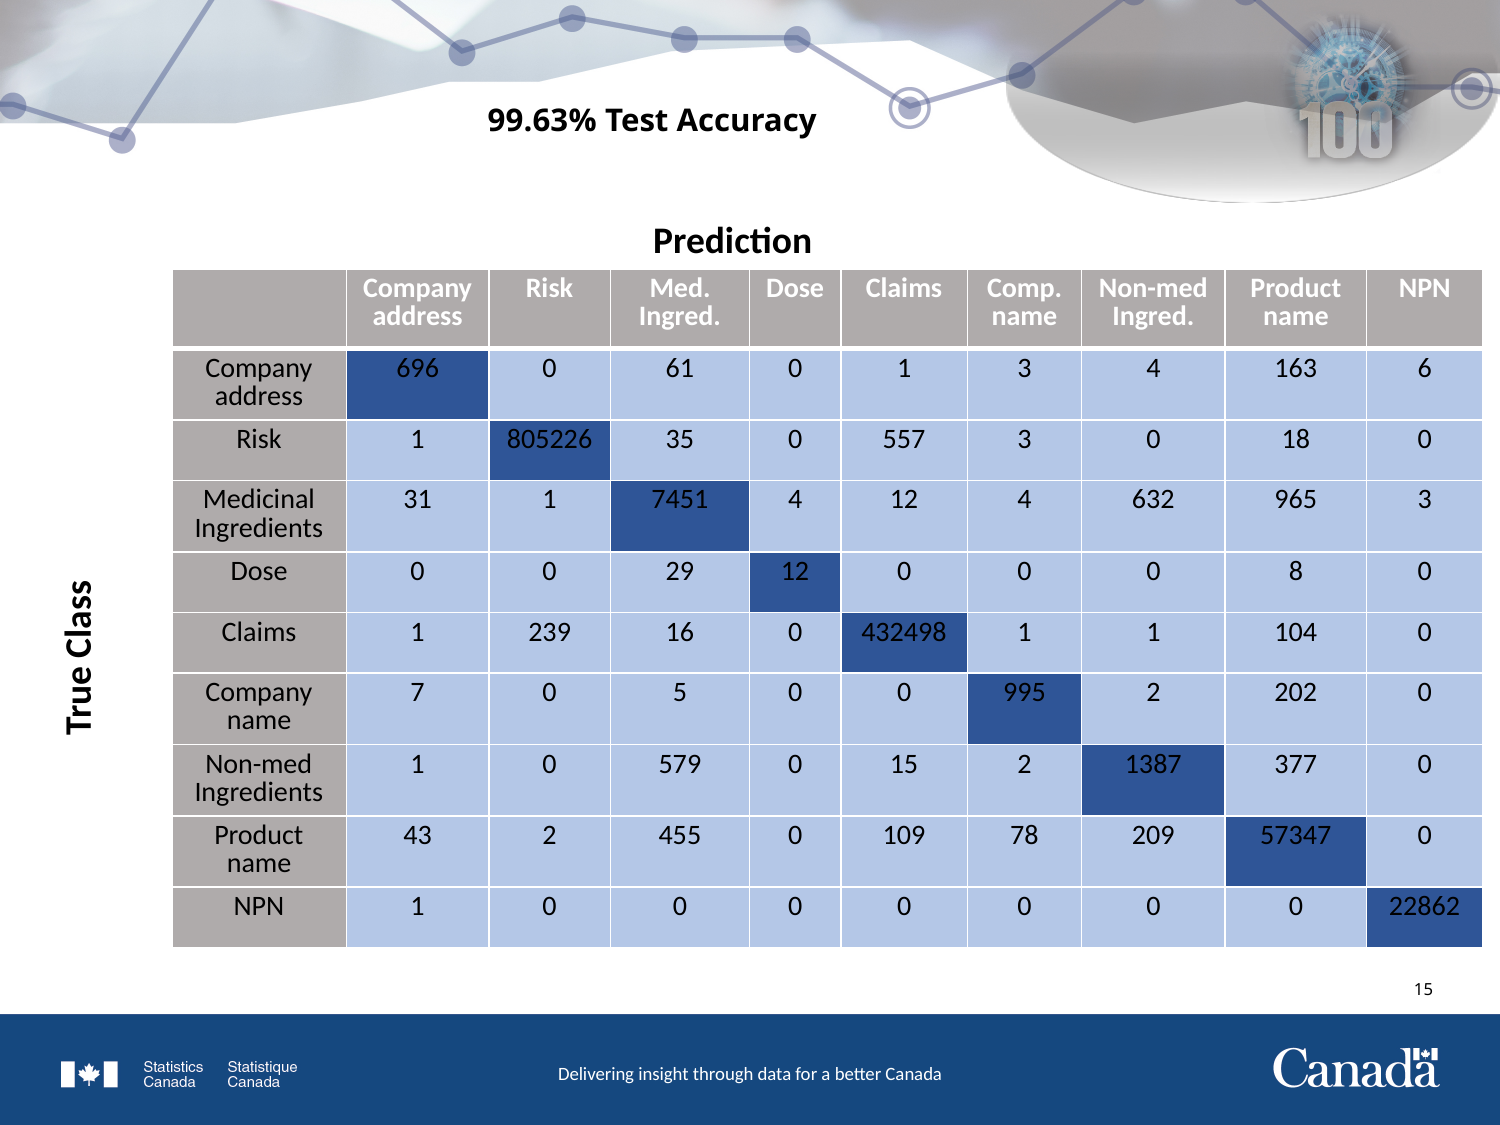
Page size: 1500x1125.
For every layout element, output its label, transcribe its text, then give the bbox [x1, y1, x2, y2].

table_cell 0 [968, 553, 1081, 612]
table_cell 696 [347, 351, 488, 419]
table_cell 0 [750, 613, 840, 672]
table_cell 16 [611, 613, 749, 672]
table_cell 3 [1367, 481, 1482, 551]
table_cell 0 [1082, 421, 1224, 480]
table_cell 1 [347, 421, 488, 480]
table_cell 43 [347, 817, 488, 886]
table_cell Product name [173, 817, 346, 886]
table_cell 0 [842, 674, 967, 744]
table_cell 0 [347, 553, 488, 612]
table_cell 109 [842, 817, 967, 886]
table_cell 0 [842, 553, 967, 612]
table_cell 35 [611, 421, 749, 480]
table_cell 0 [968, 888, 1081, 947]
table_cell 15 [842, 745, 967, 815]
picture [0, 0, 1500, 1125]
table_cell 4 [750, 481, 840, 551]
slide_number 14 [1392, 971, 1448, 1013]
table_cell 0 [1367, 745, 1482, 815]
table_cell 579 [611, 745, 749, 815]
table_header Non-med Ingred. [1082, 270, 1224, 346]
table_cell NPN [173, 888, 346, 947]
table_cell 163 [1226, 351, 1366, 419]
table_cell 2 [968, 745, 1081, 815]
table_header Product name [1226, 270, 1366, 346]
table_cell Non-med Ingredients [173, 745, 346, 815]
table_cell 57347 [1226, 817, 1366, 886]
table_cell Claims [173, 613, 346, 672]
table_cell 4 [1082, 351, 1224, 419]
table_cell 432498 [842, 613, 967, 672]
table_cell 0 [490, 674, 610, 744]
text_box True Class [45, 526, 106, 751]
table_cell 377 [1226, 745, 1366, 815]
table_cell 0 [1226, 888, 1366, 947]
title 99.63% Test Accuracy [472, 79, 848, 146]
table_cell Dose [173, 553, 346, 612]
table_cell 0 [490, 745, 610, 815]
table_cell 31 [347, 481, 488, 551]
table_cell 0 [1082, 888, 1224, 947]
table_cell Risk [173, 421, 346, 480]
table_cell 104 [1226, 613, 1366, 672]
table_cell 0 [1367, 613, 1482, 672]
table_cell 1387 [1082, 745, 1224, 815]
table_cell 0 [750, 817, 840, 886]
table_cell Company name [173, 674, 346, 744]
table_cell 1 [490, 481, 610, 551]
table_header Dose [750, 270, 840, 346]
table_cell 22862 [1367, 888, 1482, 947]
table_cell 7 [347, 674, 488, 744]
table_cell 455 [611, 817, 749, 886]
table_cell 8 [1226, 553, 1366, 612]
table_cell 1 [842, 351, 967, 419]
table_cell 0 [750, 674, 840, 744]
table_header NPN [1367, 270, 1482, 346]
table_header Claims [842, 270, 967, 346]
table_cell 557 [842, 421, 967, 480]
table_cell 3 [968, 421, 1081, 480]
table_cell 2 [490, 817, 610, 886]
table_cell 4 [968, 481, 1081, 551]
table_cell 1 [347, 613, 488, 672]
table_cell 0 [1367, 817, 1482, 886]
table_cell 78 [968, 817, 1081, 886]
table_cell 18 [1226, 421, 1366, 480]
table_cell Company address [173, 351, 346, 419]
table_cell 0 [750, 421, 840, 480]
table_cell 0 [1367, 553, 1482, 612]
table_cell 209 [1082, 817, 1224, 886]
table_header Comp. name [968, 270, 1081, 346]
table_cell 0 [750, 888, 840, 947]
table_header Company address [347, 270, 488, 346]
text_box Prediction [638, 208, 863, 269]
table_cell 632 [1082, 481, 1224, 551]
table_cell 0 [1367, 674, 1482, 744]
table_cell 12 [750, 553, 840, 612]
table_cell 5 [611, 674, 749, 744]
table_header [173, 270, 346, 346]
table_cell 2 [1082, 674, 1224, 744]
table_cell 6 [1367, 351, 1482, 419]
table_cell 0 [842, 888, 967, 947]
table_header Med. Ingred. [611, 270, 749, 346]
table_cell Medicinal Ingredients [173, 481, 346, 551]
table_cell 1 [1082, 613, 1224, 672]
table_cell 61 [611, 351, 749, 419]
table_cell 1 [347, 888, 488, 947]
table_cell 3 [968, 351, 1081, 419]
table_cell 0 [750, 745, 840, 815]
table_cell 1 [968, 613, 1081, 672]
table_cell 995 [968, 674, 1081, 744]
table_cell 0 [490, 888, 610, 947]
table_cell 805226 [490, 421, 610, 480]
table_header Risk [490, 270, 610, 346]
table_cell 1 [347, 745, 488, 815]
table_cell 202 [1226, 674, 1366, 744]
table_cell 0 [490, 553, 610, 612]
table_cell 12 [842, 481, 967, 551]
table_cell 0 [490, 351, 610, 419]
table_cell 29 [611, 553, 749, 612]
table_cell 965 [1226, 481, 1366, 551]
table_cell 0 [750, 351, 840, 419]
table_cell 0 [1082, 553, 1224, 612]
table_cell 239 [490, 613, 610, 672]
table_cell 0 [611, 888, 749, 947]
table_cell 0 [1367, 421, 1482, 480]
table_cell 7451 [611, 481, 749, 551]
